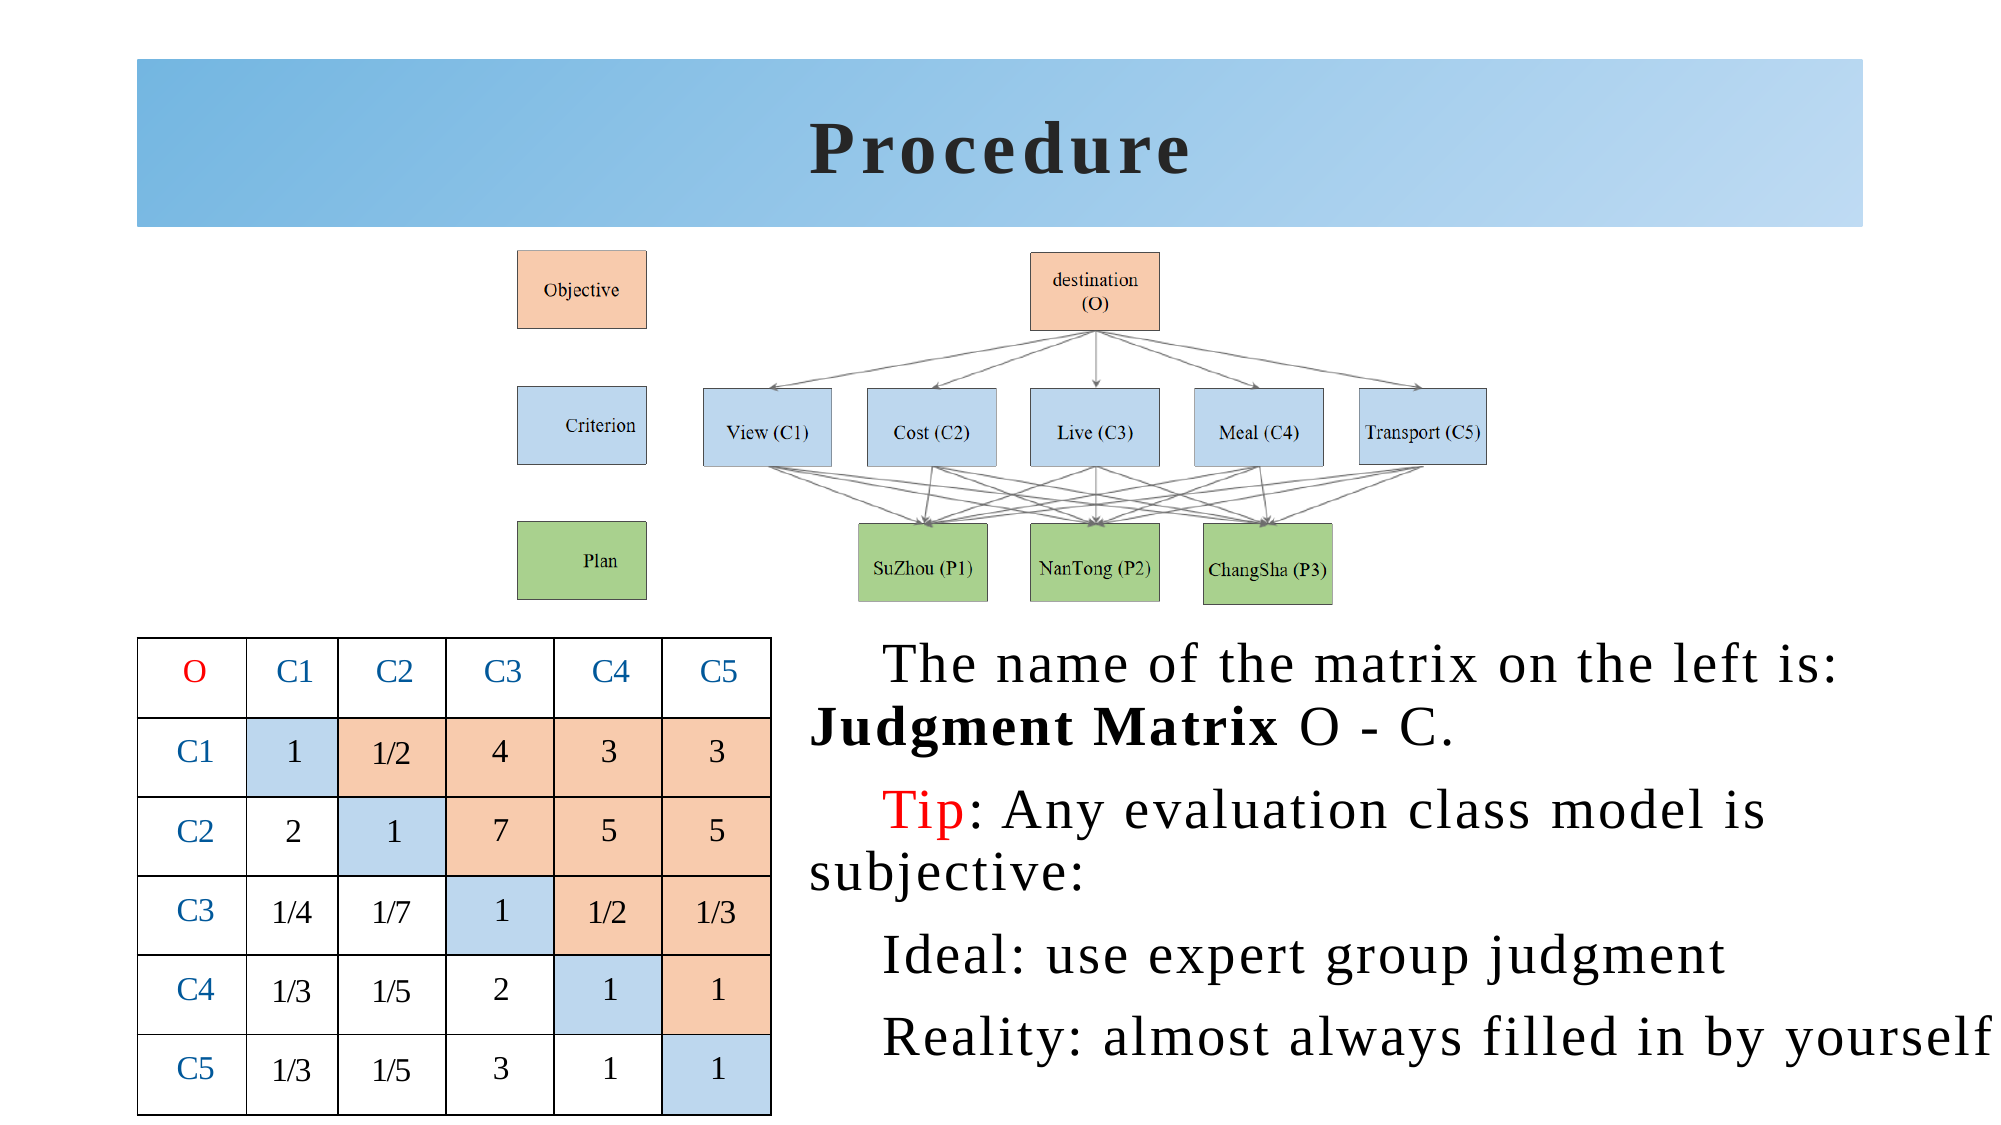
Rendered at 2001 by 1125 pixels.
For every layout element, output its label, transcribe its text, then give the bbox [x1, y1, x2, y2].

table_cell 2 [447, 956, 553, 1034]
table_header C3 [447, 639, 553, 717]
table_cell 7 [447, 798, 553, 875]
table_header C5 [663, 639, 770, 717]
table_cell 2 [247, 798, 337, 875]
title Procedure [137, 59, 1863, 227]
table_cell C2 [138, 798, 246, 875]
table_header C1 [247, 639, 337, 717]
table_cell 1/2 [555, 877, 661, 954]
table_cell 1/3 [247, 1035, 337, 1114]
table_cell C1 [138, 719, 246, 796]
table_header C4 [555, 639, 661, 717]
table_cell C5 [138, 1035, 246, 1114]
table_header C2 [339, 639, 445, 717]
table_cell 1/4 [247, 877, 337, 954]
table_cell 3 [663, 719, 770, 796]
table_cell 1 [555, 956, 661, 1034]
table_cell 1 [663, 1035, 770, 1114]
table_cell 5 [555, 798, 661, 875]
table_cell 1 [339, 798, 445, 875]
table_cell C4 [138, 956, 246, 1034]
table_cell 3 [555, 719, 661, 796]
table_header O [138, 639, 246, 717]
table_cell C3 [138, 877, 246, 954]
table_cell 1/7 [339, 877, 445, 954]
table_cell 5 [663, 798, 770, 875]
table_cell 1 [247, 719, 337, 796]
table_cell 1/2 [339, 719, 445, 796]
text_box The name of the matrix on the left is: Judgment Matrix O - C. Tip: Any evaluation class model is subjective: Ideal: use expert group judgment Reality: almost always filled in by yourself [795, 624, 2000, 1125]
picture [509, 244, 1491, 608]
table_cell 1/5 [339, 956, 445, 1034]
table_cell 1/3 [247, 956, 337, 1034]
table_cell 4 [447, 719, 553, 796]
table_cell 1 [663, 956, 770, 1034]
table_cell 3 [447, 1035, 553, 1114]
table_cell 1 [555, 1035, 661, 1114]
table_cell 1 [447, 877, 553, 954]
table_cell 1/3 [663, 877, 770, 954]
table_cell 1/5 [339, 1035, 445, 1114]
